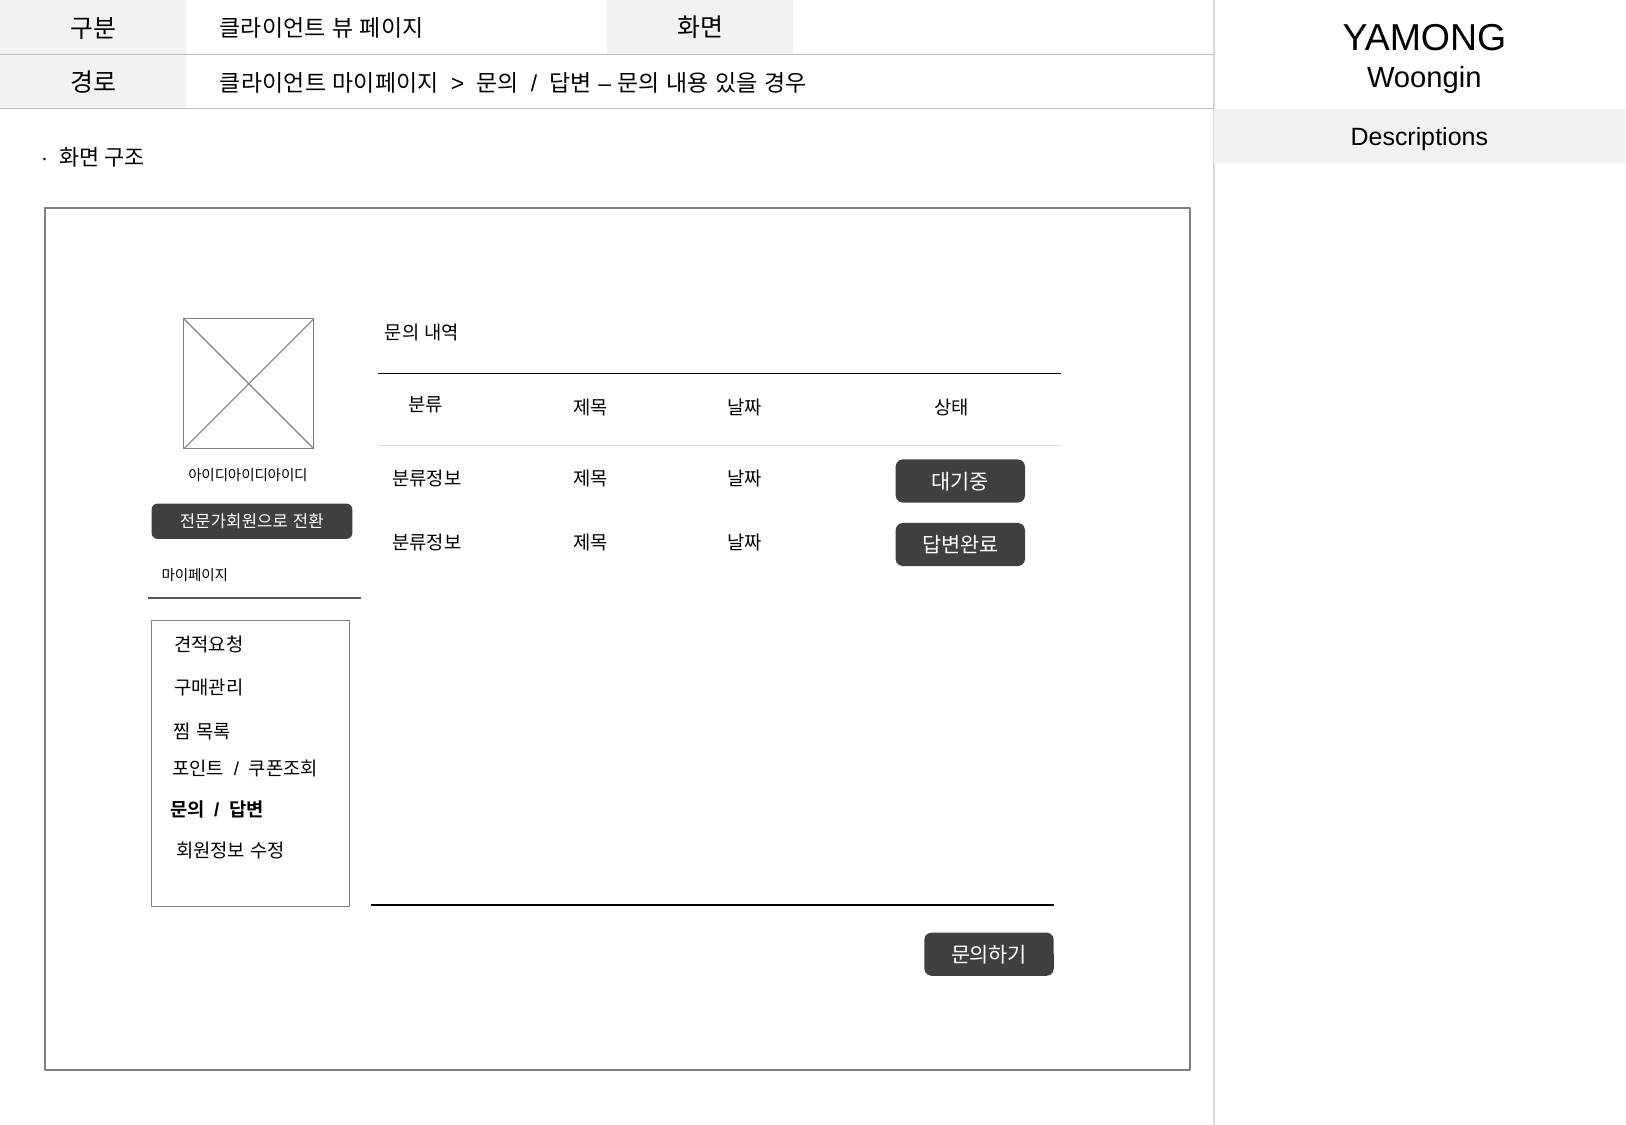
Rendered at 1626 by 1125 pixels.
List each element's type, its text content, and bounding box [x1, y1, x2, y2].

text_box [150, 619, 351, 908]
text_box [922, 930, 1056, 978]
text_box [377, 520, 1028, 569]
text_box 구분 [0, 0, 188, 52]
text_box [370, 313, 474, 351]
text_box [146, 558, 243, 591]
text_box 클라이언트 뷰 페이지 [204, 5, 439, 48]
text_box · 화면 구조 [26, 135, 161, 177]
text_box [183, 318, 315, 449]
text_box YAMONG Woongin [1327, 5, 1522, 101]
text_box Descriptions [1217, 107, 1625, 165]
text_box [43, 206, 1192, 1072]
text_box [377, 457, 1028, 505]
text_box 경로 [0, 60, 188, 108]
text_box 화면 [605, 0, 796, 54]
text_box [149, 458, 373, 542]
text_box 클라이언트 마이페이지 > 문의 / 답변 – 문의 내용 있을 경우 [205, 62, 823, 103]
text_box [393, 384, 1121, 433]
